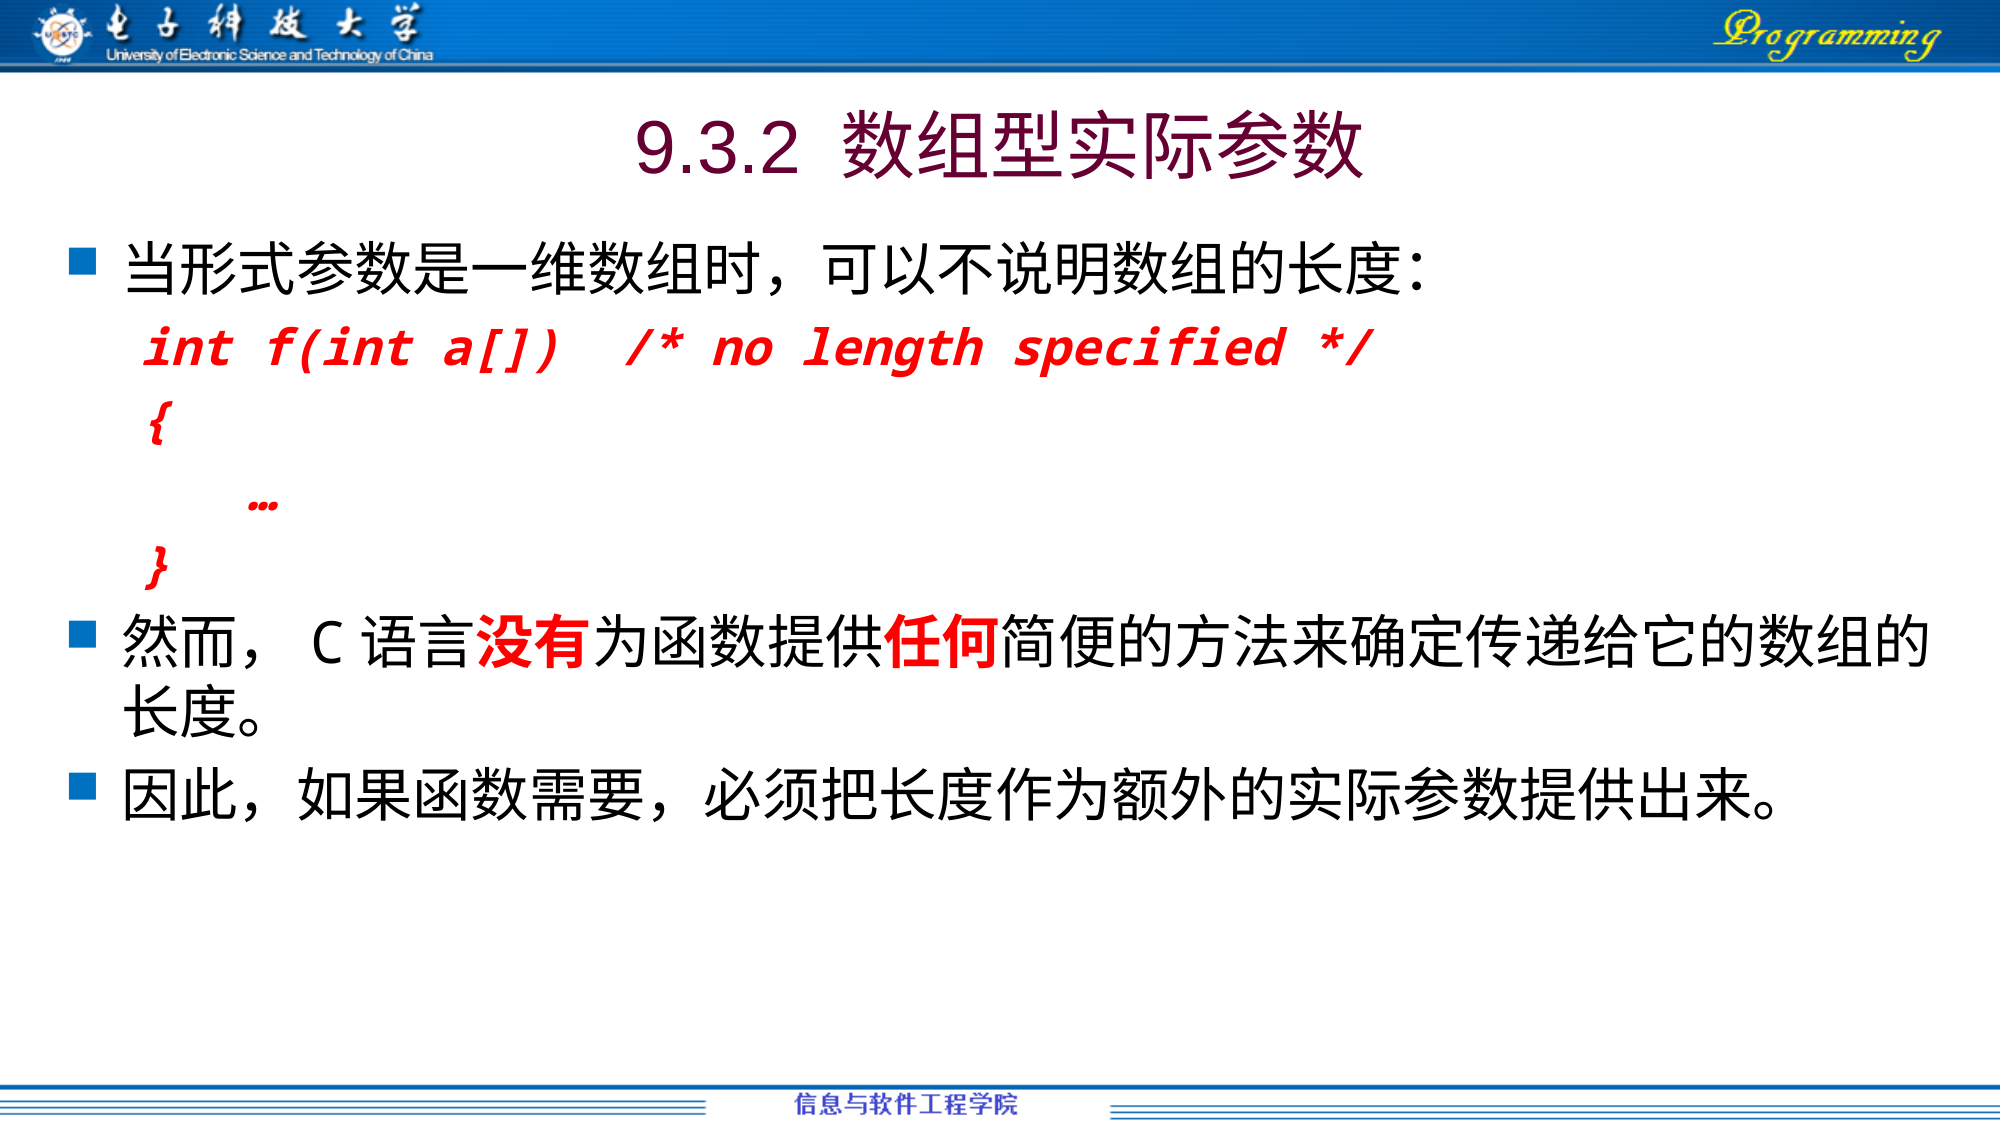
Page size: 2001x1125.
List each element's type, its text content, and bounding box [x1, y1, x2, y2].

title 9.3.2 数组型实际参数 [150, 87, 1850, 200]
picture [0, 0, 2000, 1125]
list 当形式参数是一维数组时，可以不说明数组的长度： int f(int a[]) /* no length specified */ { … } 然而，C语言没有为函数提供任何简便的方法来确定传递给它的数组的长度。 因此，如果函数需要，必须把长度作为额外的实际参数提供出来。 [50, 224, 1950, 1075]
